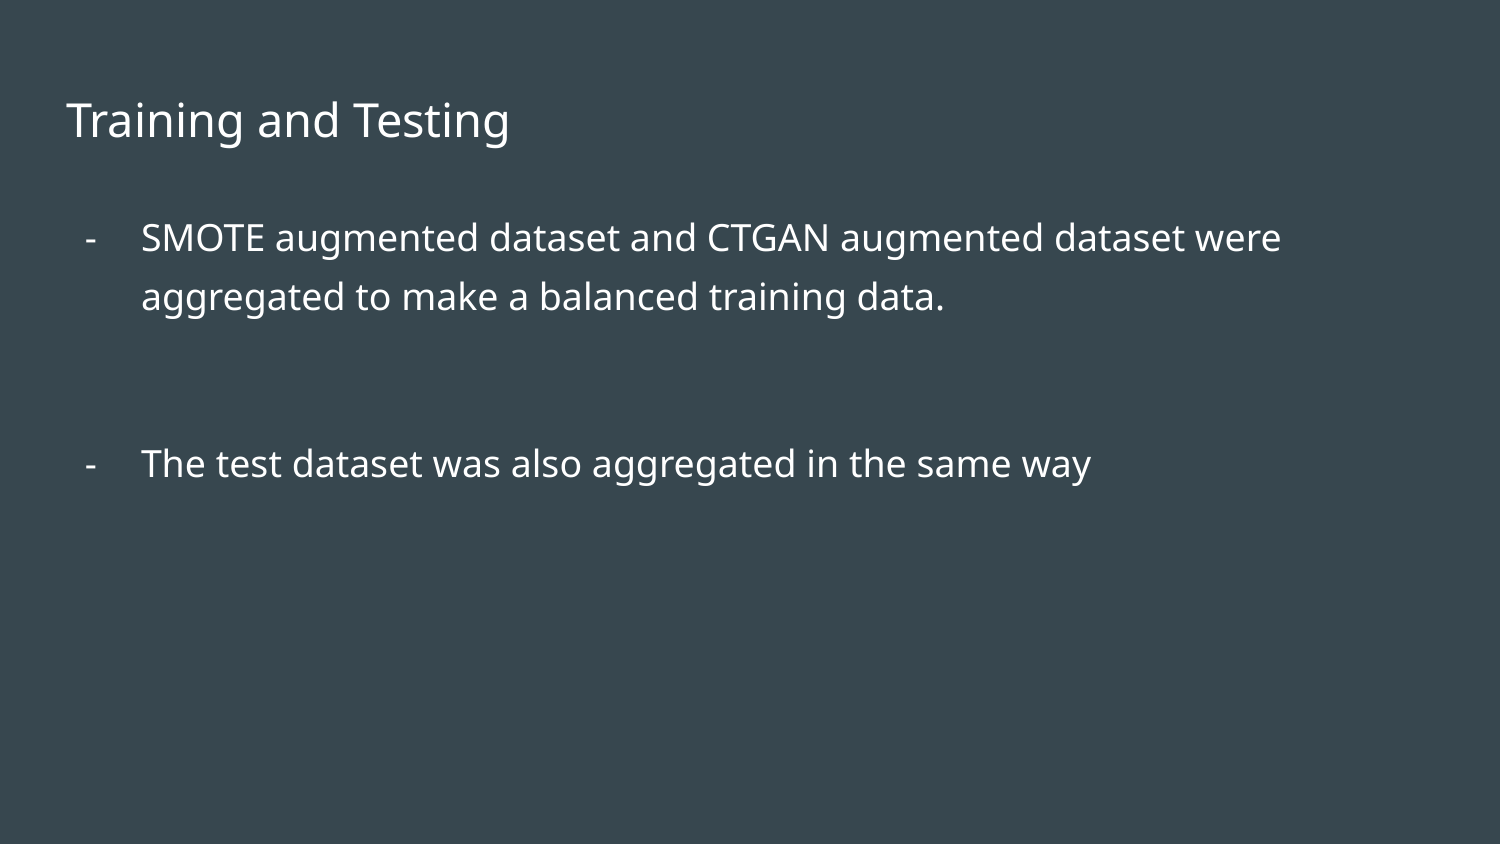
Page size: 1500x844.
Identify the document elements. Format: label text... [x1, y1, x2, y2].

list SMOTE augmented dataset and CTGAN augmented dataset were aggregated to make a balanced training data. The test dataset was also aggregated in the same way [51, 189, 1449, 750]
title Training and Testing [51, 72, 1449, 167]
